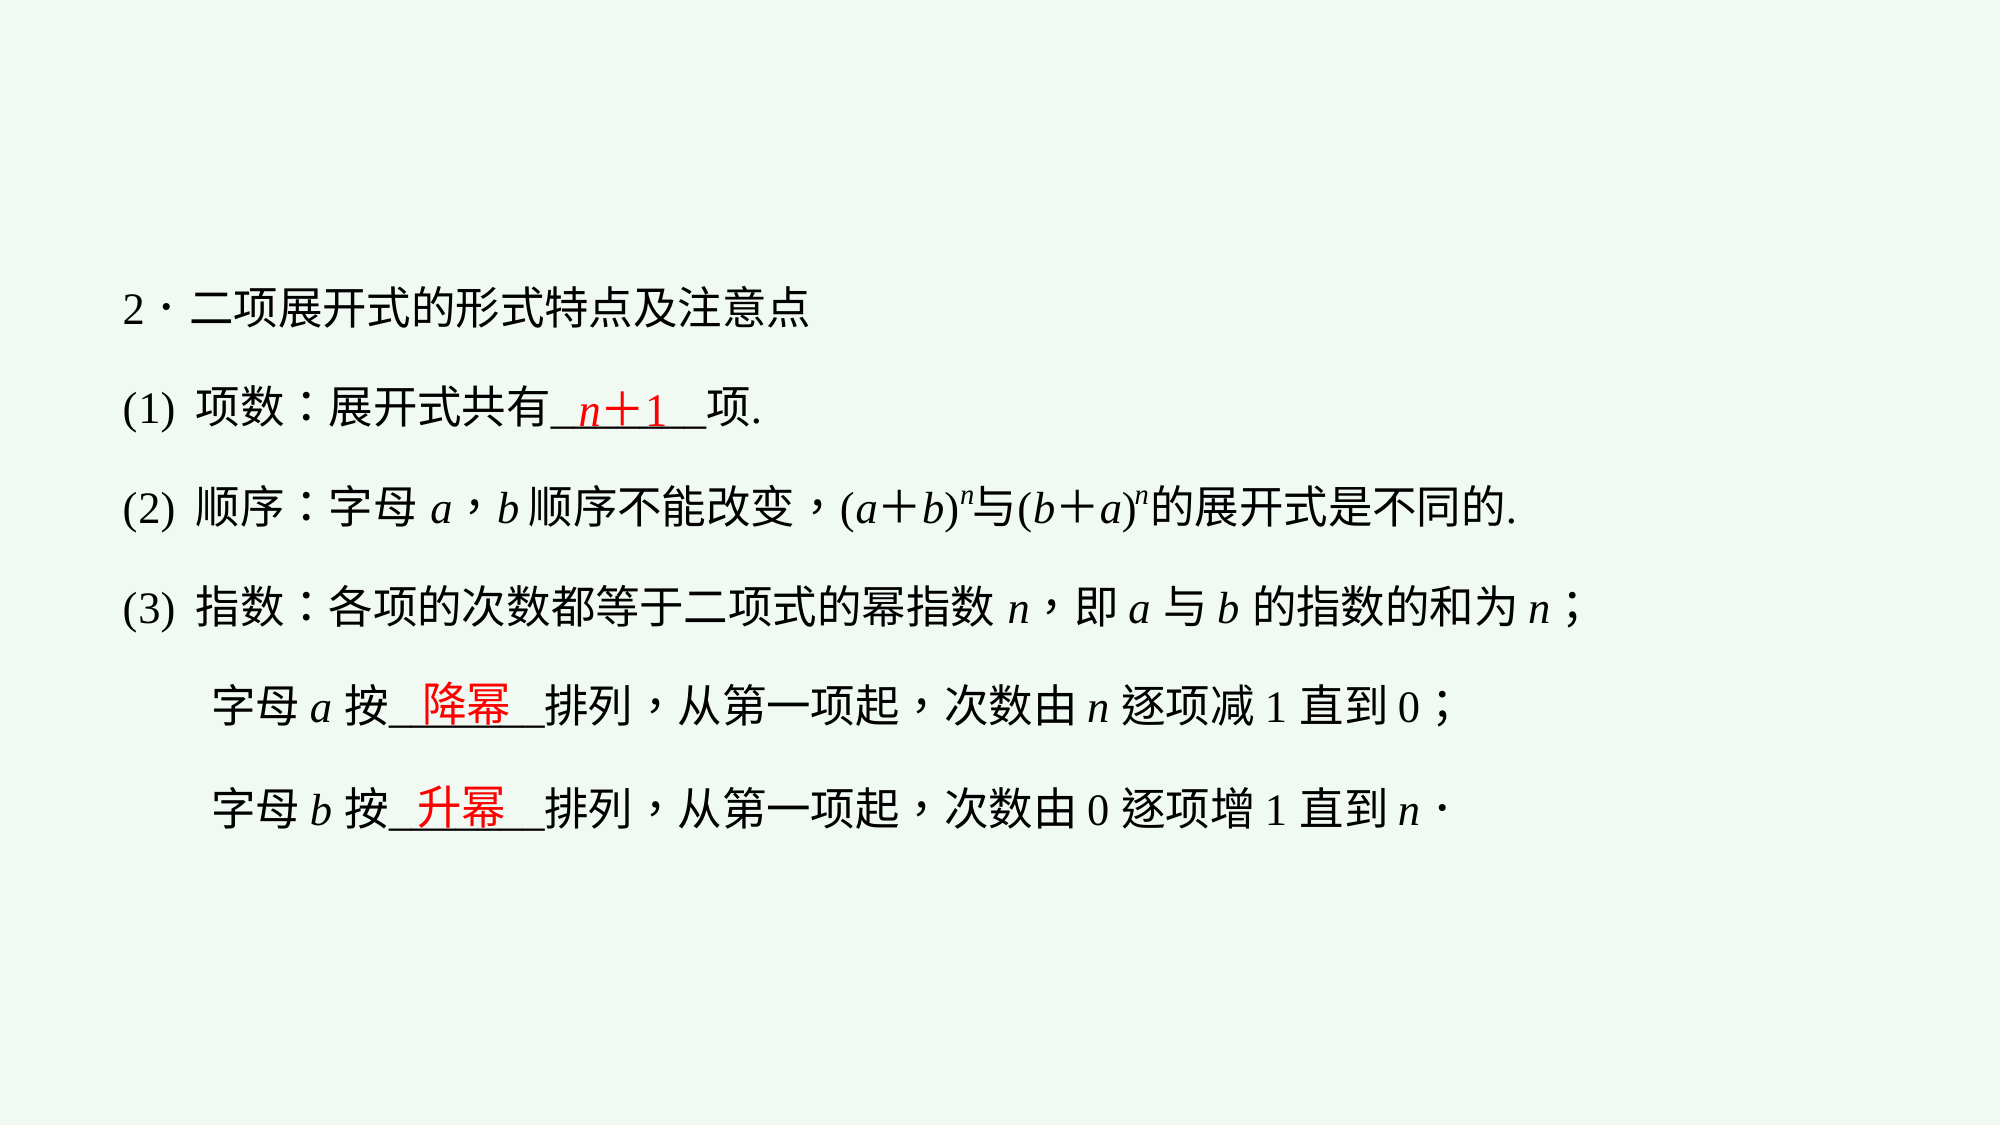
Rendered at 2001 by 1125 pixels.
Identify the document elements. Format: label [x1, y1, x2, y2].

text_box [122, 256, 1881, 861]
text_box [421, 671, 2000, 743]
text_box [578, 376, 2000, 448]
text_box [417, 774, 2000, 845]
